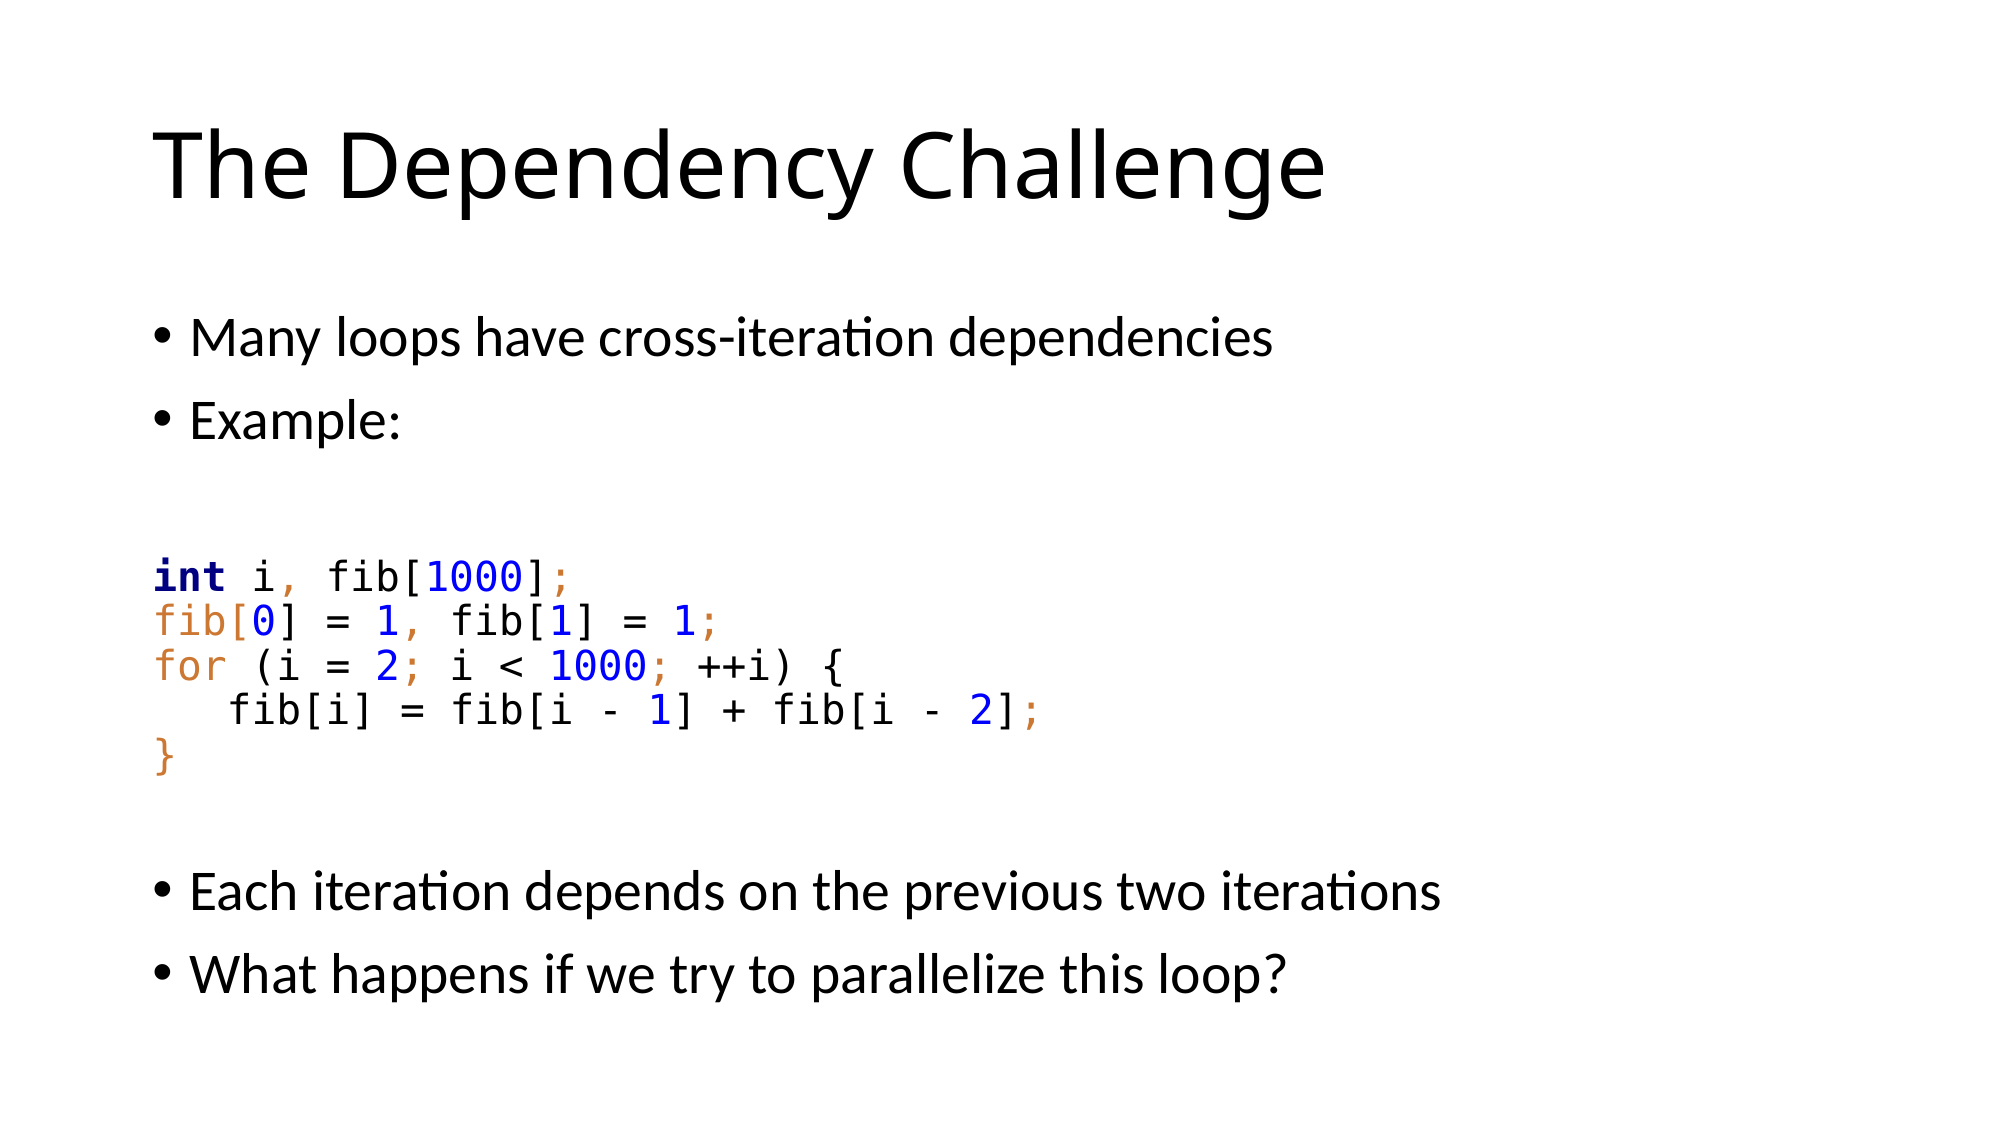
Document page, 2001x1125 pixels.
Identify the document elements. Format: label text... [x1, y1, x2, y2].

list Many loops have cross-iteration dependencies Example: int i, fib[1000]; fib[0] = 1, fib[1] = 1; for (i = 2; i < 1000; ++i) { fib[i] = fib[i - 1] + fib[i - 2]; } Each iteration depends on the previous two iterations What happens if we try to parallelize this loop? [137, 299, 1863, 1014]
title The Dependency Challenge [137, 59, 1863, 278]
